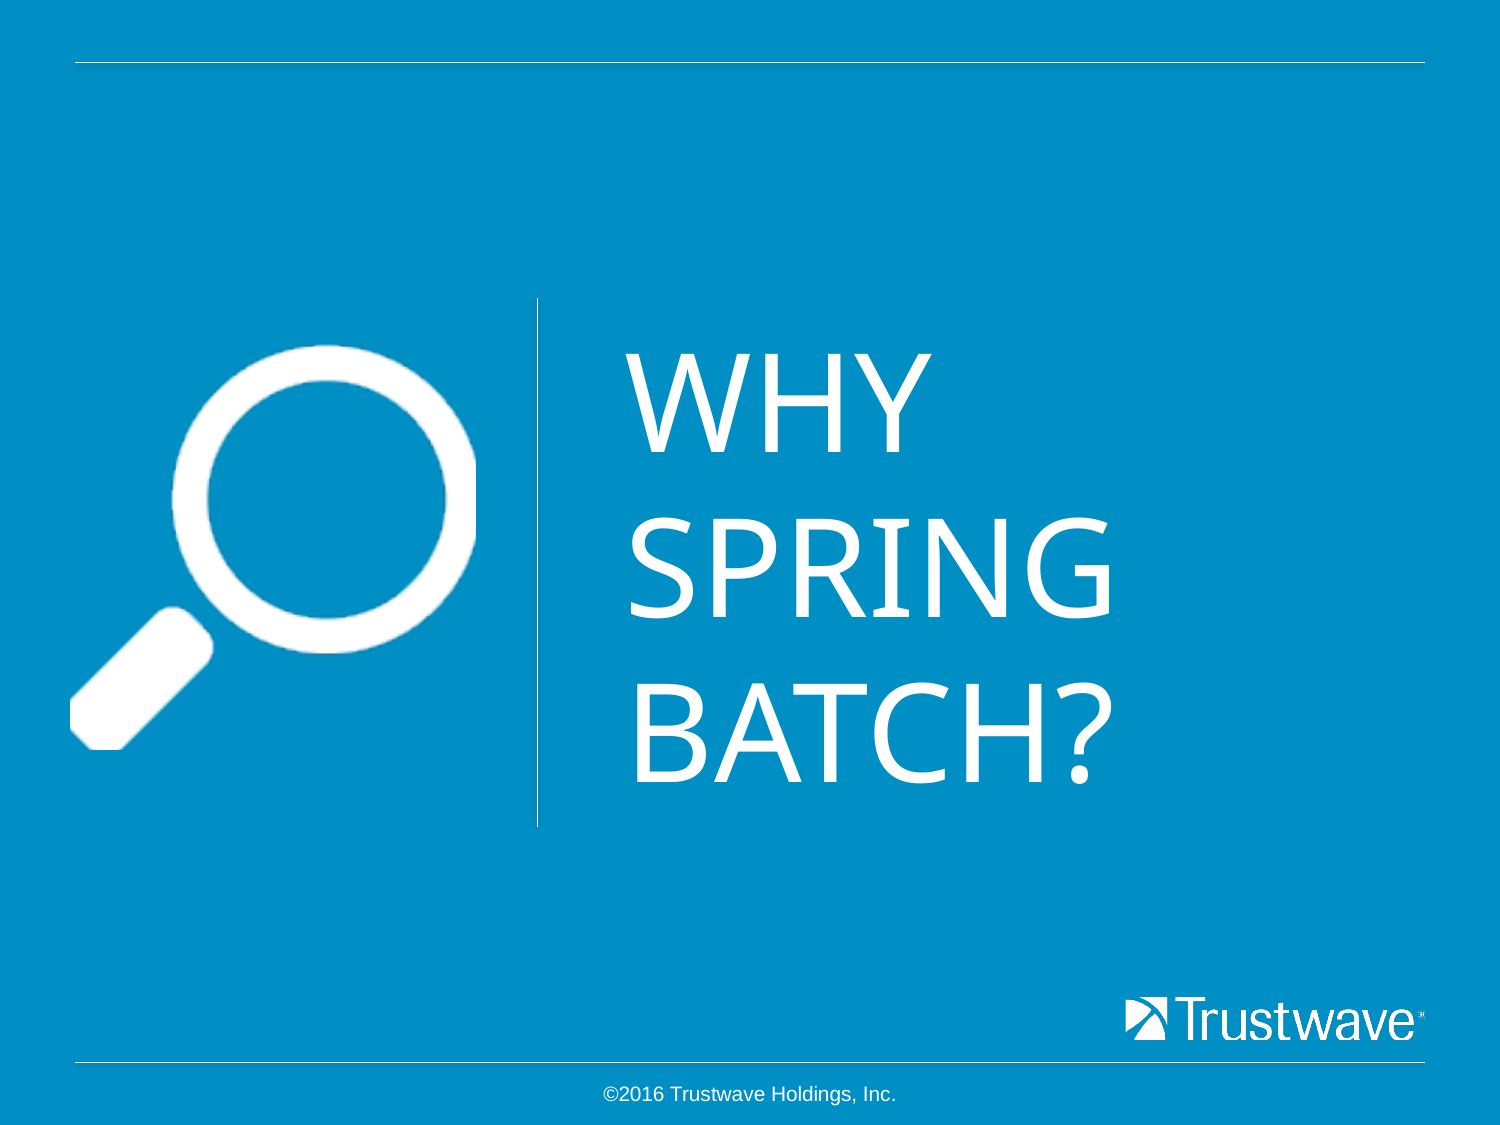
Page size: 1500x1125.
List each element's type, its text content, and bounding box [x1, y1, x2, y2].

picture [172, 345, 475, 654]
title Why Spring Batch? [610, 309, 1419, 816]
picture [71, 606, 214, 749]
